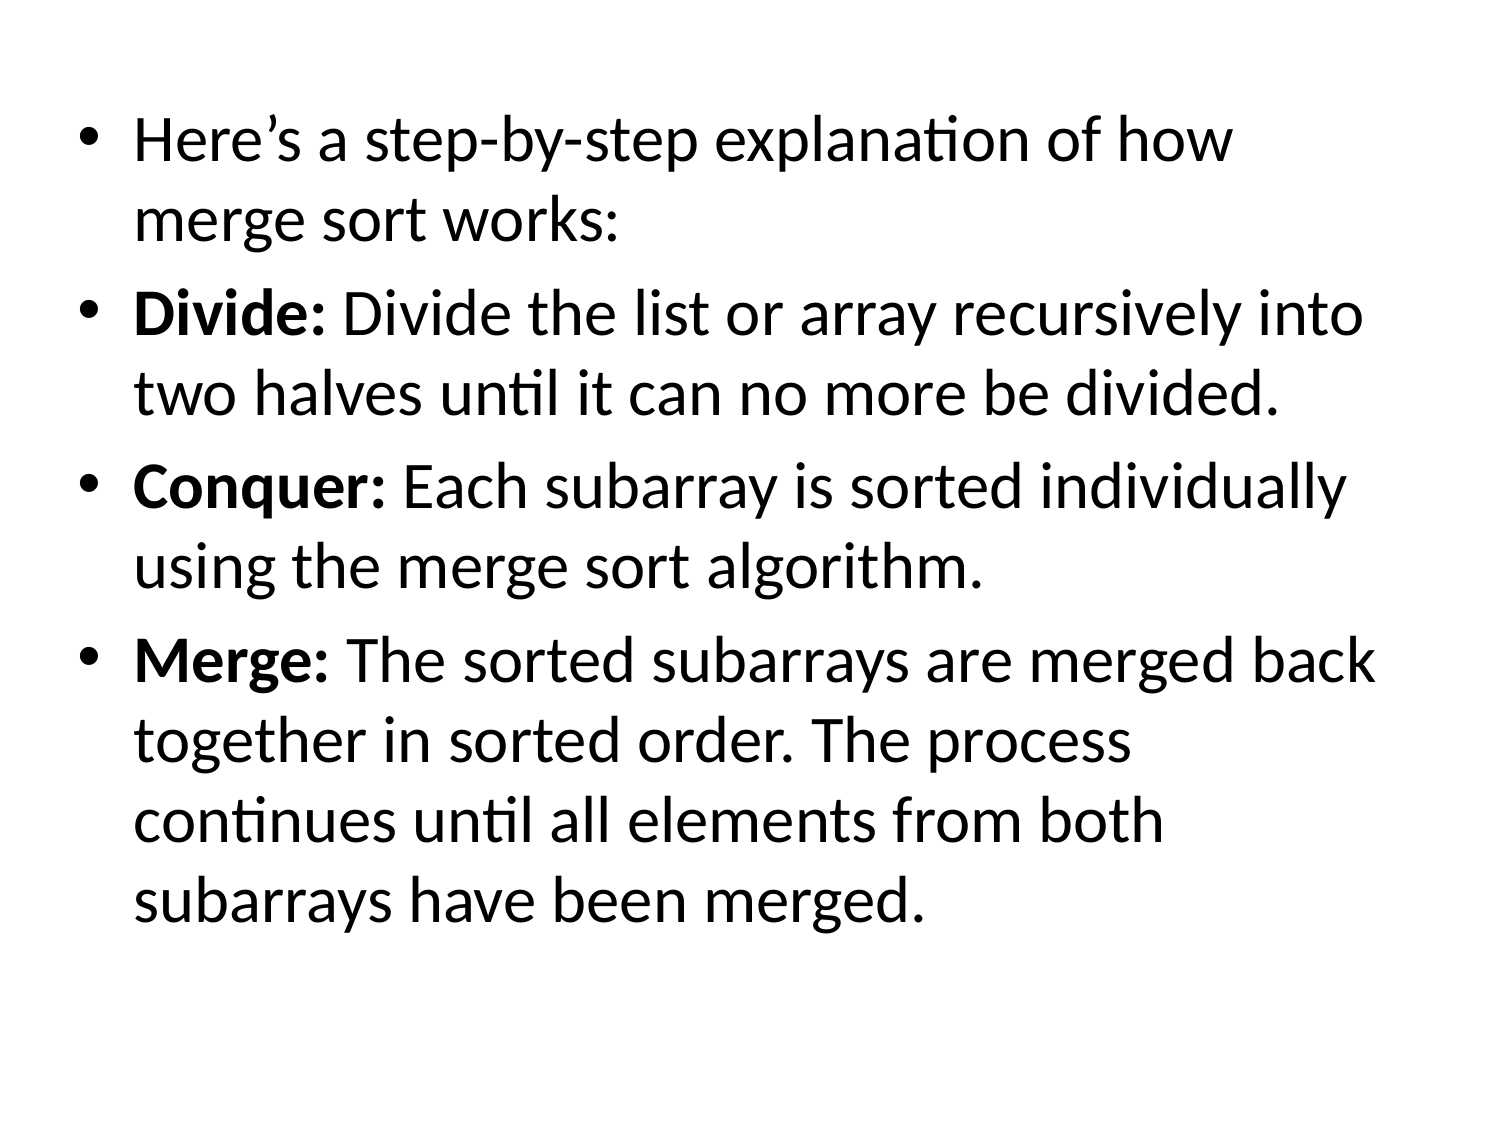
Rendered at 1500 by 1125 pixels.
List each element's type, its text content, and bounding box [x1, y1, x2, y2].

list Here’s a step-by-step explanation of how merge sort works: Divide: Divide the list or array recursively into two halves until it can no more be divided. Conquer: Each subarray is sorted individually using the merge sort algorithm. Merge: The sorted subarrays are merged back together in sorted order. The process continues until all elements from both subarrays have been merged. [62, 87, 1413, 1013]
